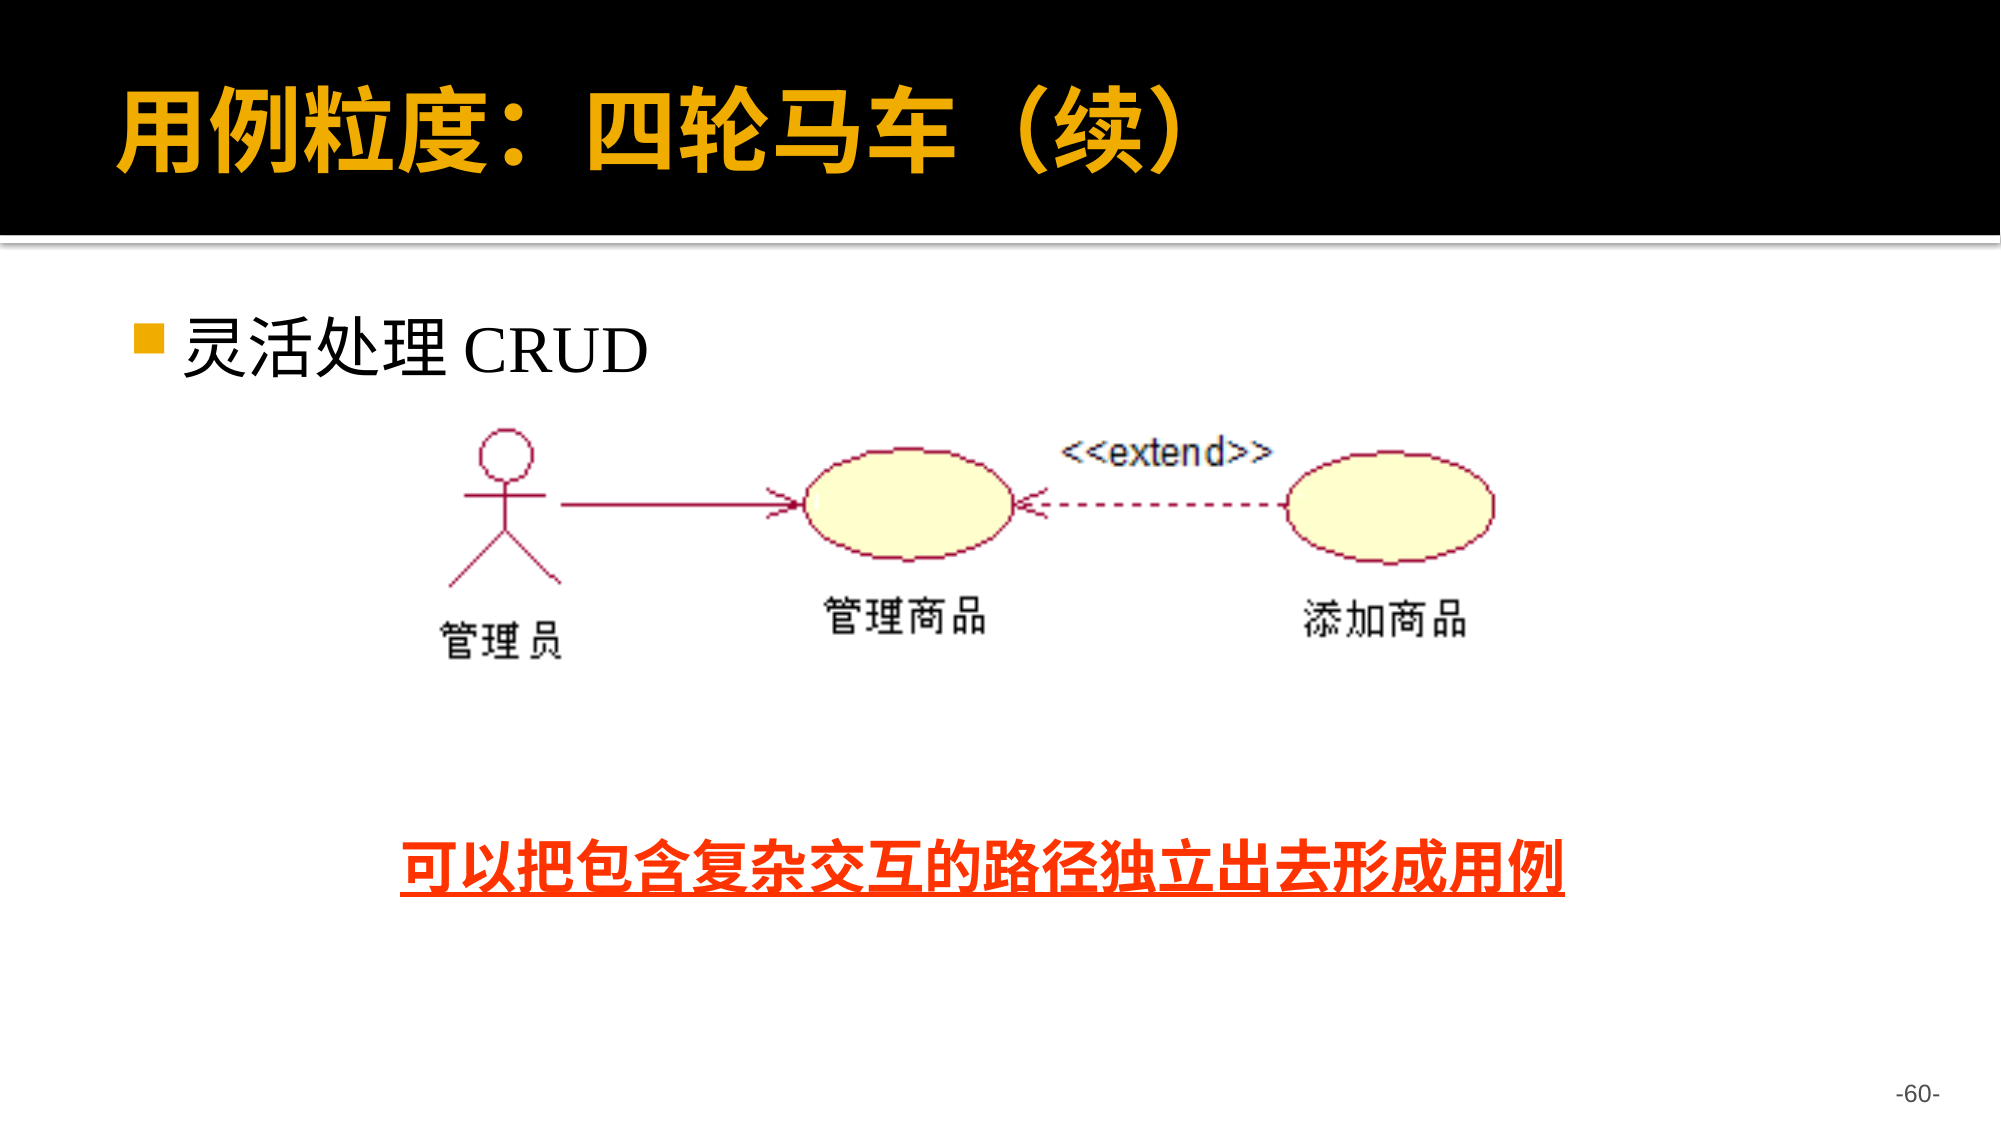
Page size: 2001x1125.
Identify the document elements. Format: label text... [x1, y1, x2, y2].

title 用例粒度：四轮马车（续） [99, 25, 1900, 231]
picture [435, 408, 1505, 669]
text_box 可以把包含复杂交互的路径独立出去形成用例 [385, 822, 1615, 908]
list 灵活处理CRUD [99, 291, 1900, 1050]
slide_number -- [1794, 1062, 1955, 1108]
